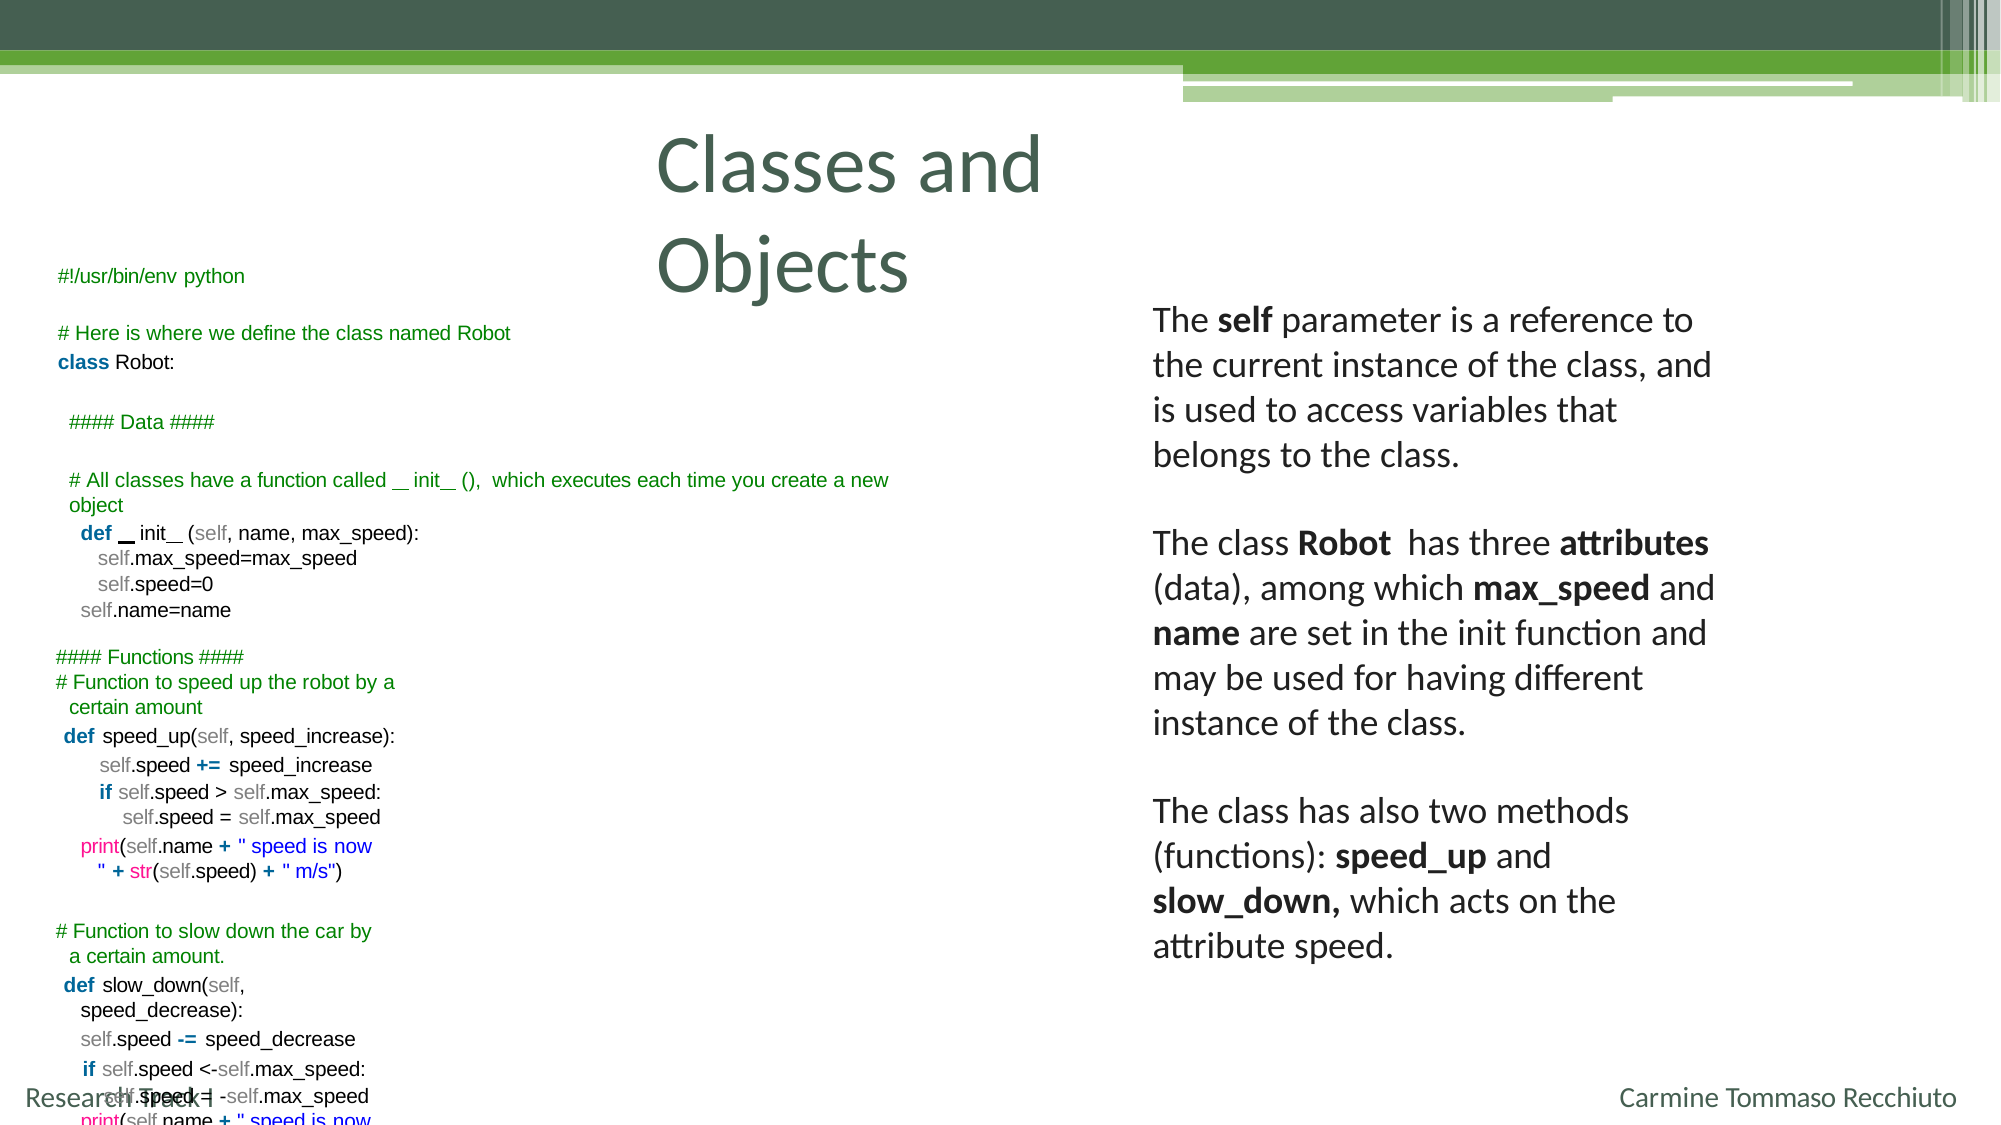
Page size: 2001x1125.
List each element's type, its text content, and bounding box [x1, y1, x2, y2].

slide_number Research Track I [23, 1083, 55, 1125]
list #!/usr/bin/env python # Here is where we define the class named Robot class Robot: #### Data #### # All classes have a function called init (), which executes each time you create a new object def init (self, name, max_speed): self.max_speed=max_speed self.speed=0 self.name=name #### Functions #### # Function to speed up the robot by a certain amount def speed_up(self, speed_increase): self.speed += speed_increase if self.speed > self.max_speed: self.speed = self.max_speed print(self.name + " speed is now " + str(self.speed) + " m/s") # Function to slow down the car by a certain amount. def slow_down(self, speed_decrease): self.speed -= speed_decrease if self.speed <-self.max_speed: self.speed = -self.max_speed print(self.name + " speed is now " + str(self.speed) + " m/s") [55, 260, 948, 1125]
title Classes and Objects [653, 107, 1315, 310]
footer Carmine Tommaso Recchiuto [1617, 1083, 1964, 1125]
text_box The self parameter is a reference to the current instance of the class, and is used to access variables that belongs to the class. The class Robot has three attributes (data), among which max_speed and name are set in the init function and may be used for having different instance of the class. The class has also two methods (functions): speed_up and slow_down, which acts on the attribute speed. [1150, 293, 1718, 967]
